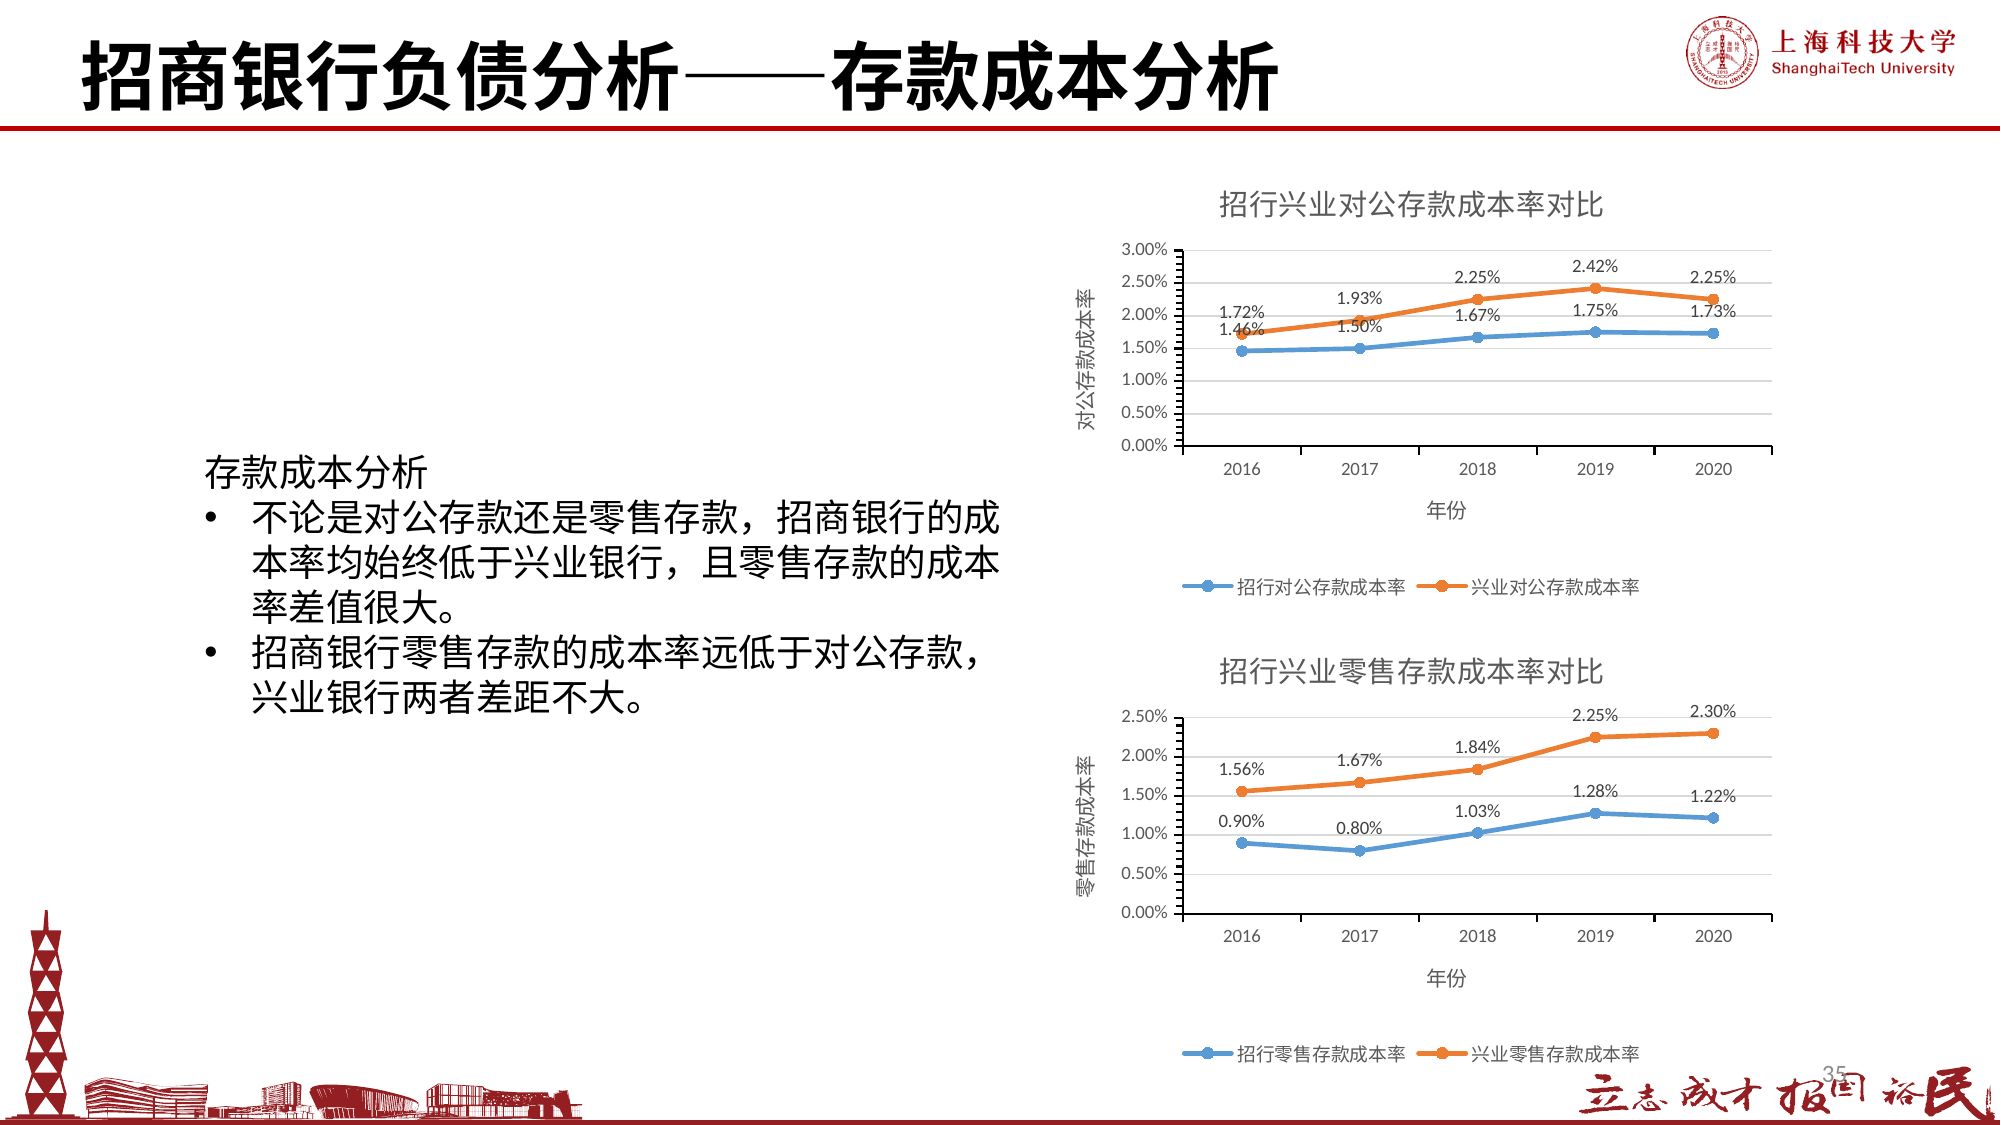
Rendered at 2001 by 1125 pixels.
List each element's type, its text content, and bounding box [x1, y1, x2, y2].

chart [1037, 155, 1788, 606]
picture [1686, 16, 1955, 89]
text_box 招商银行负债分析——存款成本分析 [65, 22, 1296, 126]
chart [1037, 622, 1788, 1073]
text_box 存款成本分析 不论是对公存款还是零售存款，招商银行的成本率均始终低于兴业银行，且零售存款的成本率差值很大。 招商银行零售存款的成本率远低于对公存款，兴业银行两者差距不大。 [189, 441, 1038, 727]
slide_number 35 [1412, 1042, 1863, 1103]
